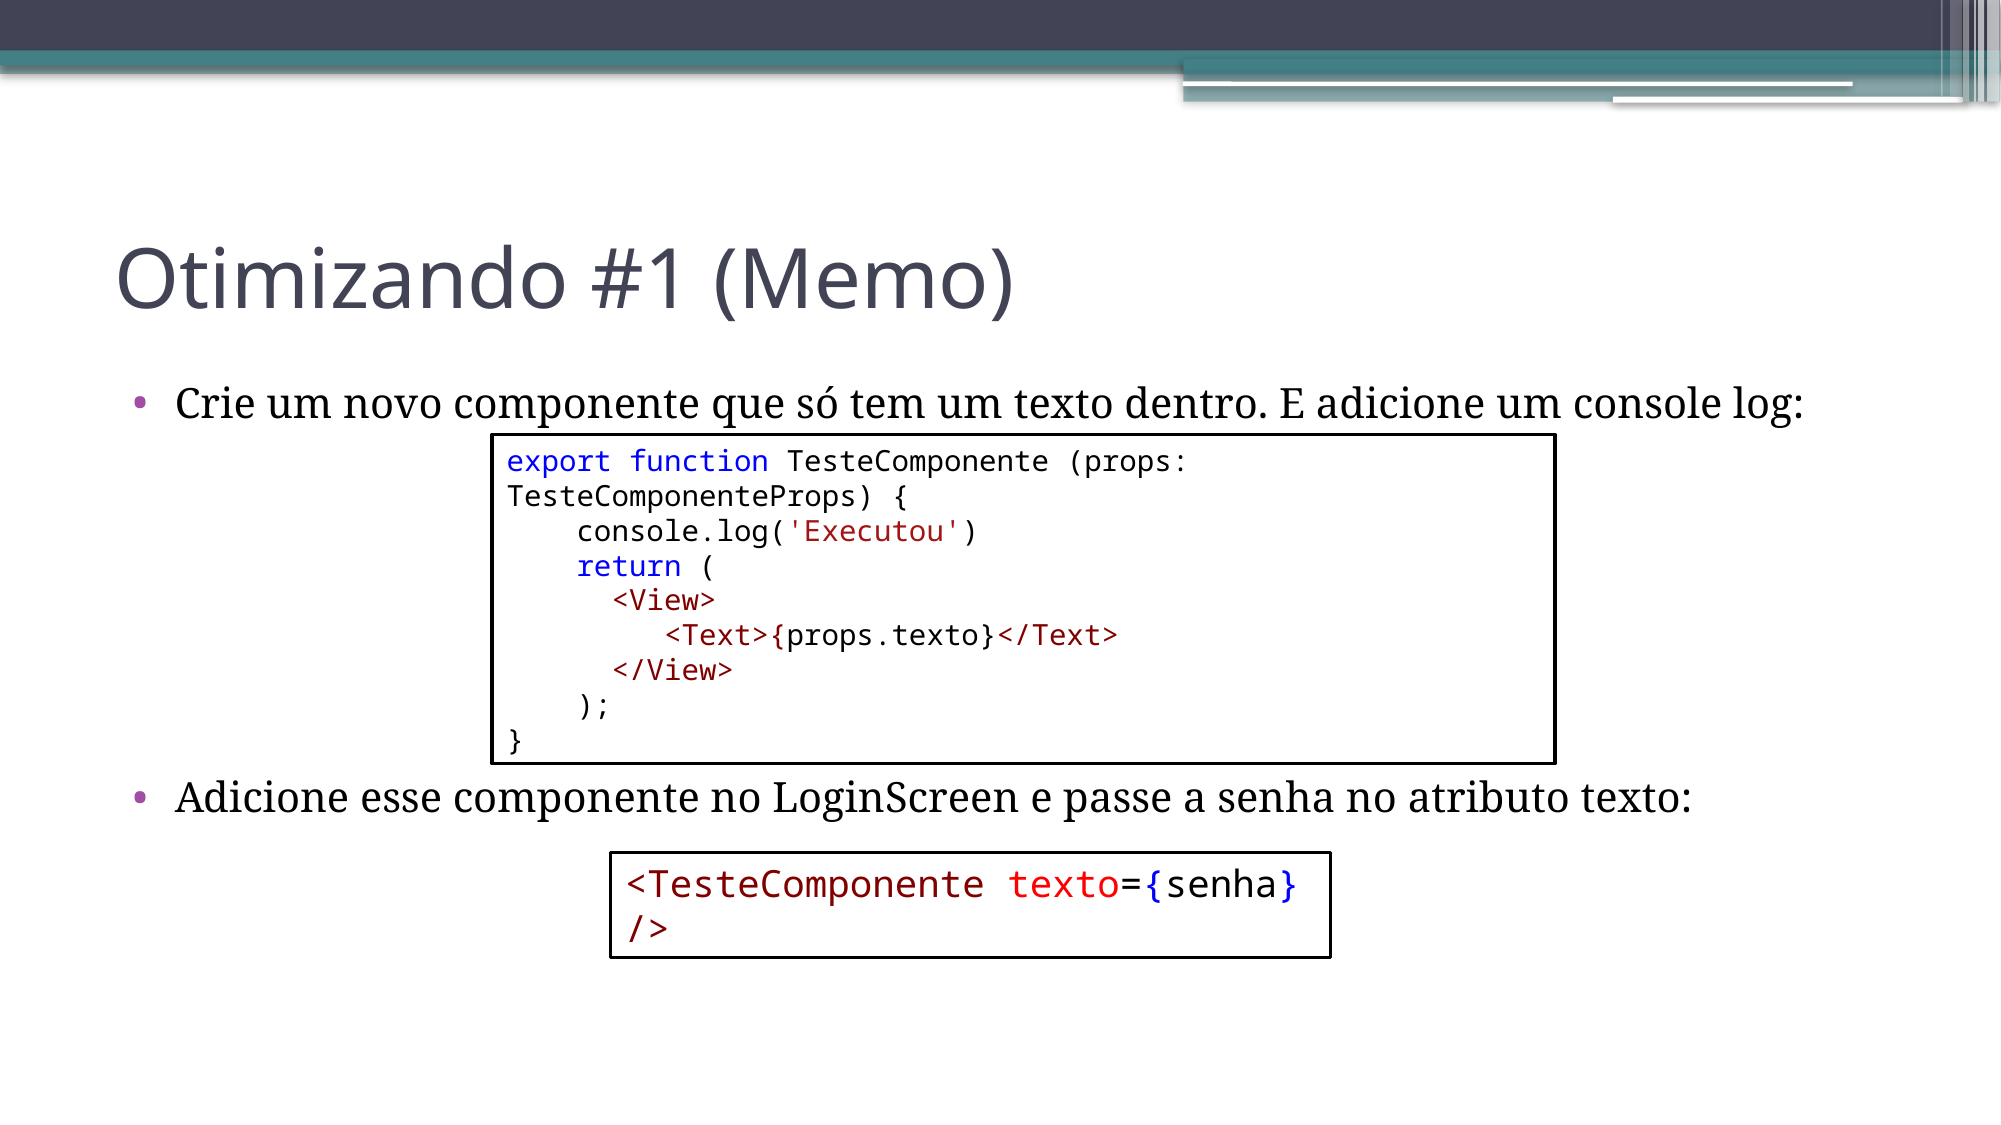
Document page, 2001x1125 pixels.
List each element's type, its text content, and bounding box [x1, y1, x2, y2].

text_box export function TesteComponente (props: TesteComponenteProps) { console.log('Executou') return ( <View> <Text>{props.texto}</Text> </View> ); } [490, 433, 1557, 765]
list Crie um novo componente que só tem um texto dentro. E adicione um console log: Adicione esse componente no LoginScreen e passe a senha no atributo texto: [99, 368, 1969, 1094]
title Otimizando #1 (Memo) [99, 187, 1900, 363]
text_box <TesteComponente texto={senha} /> [609, 851, 1332, 959]
